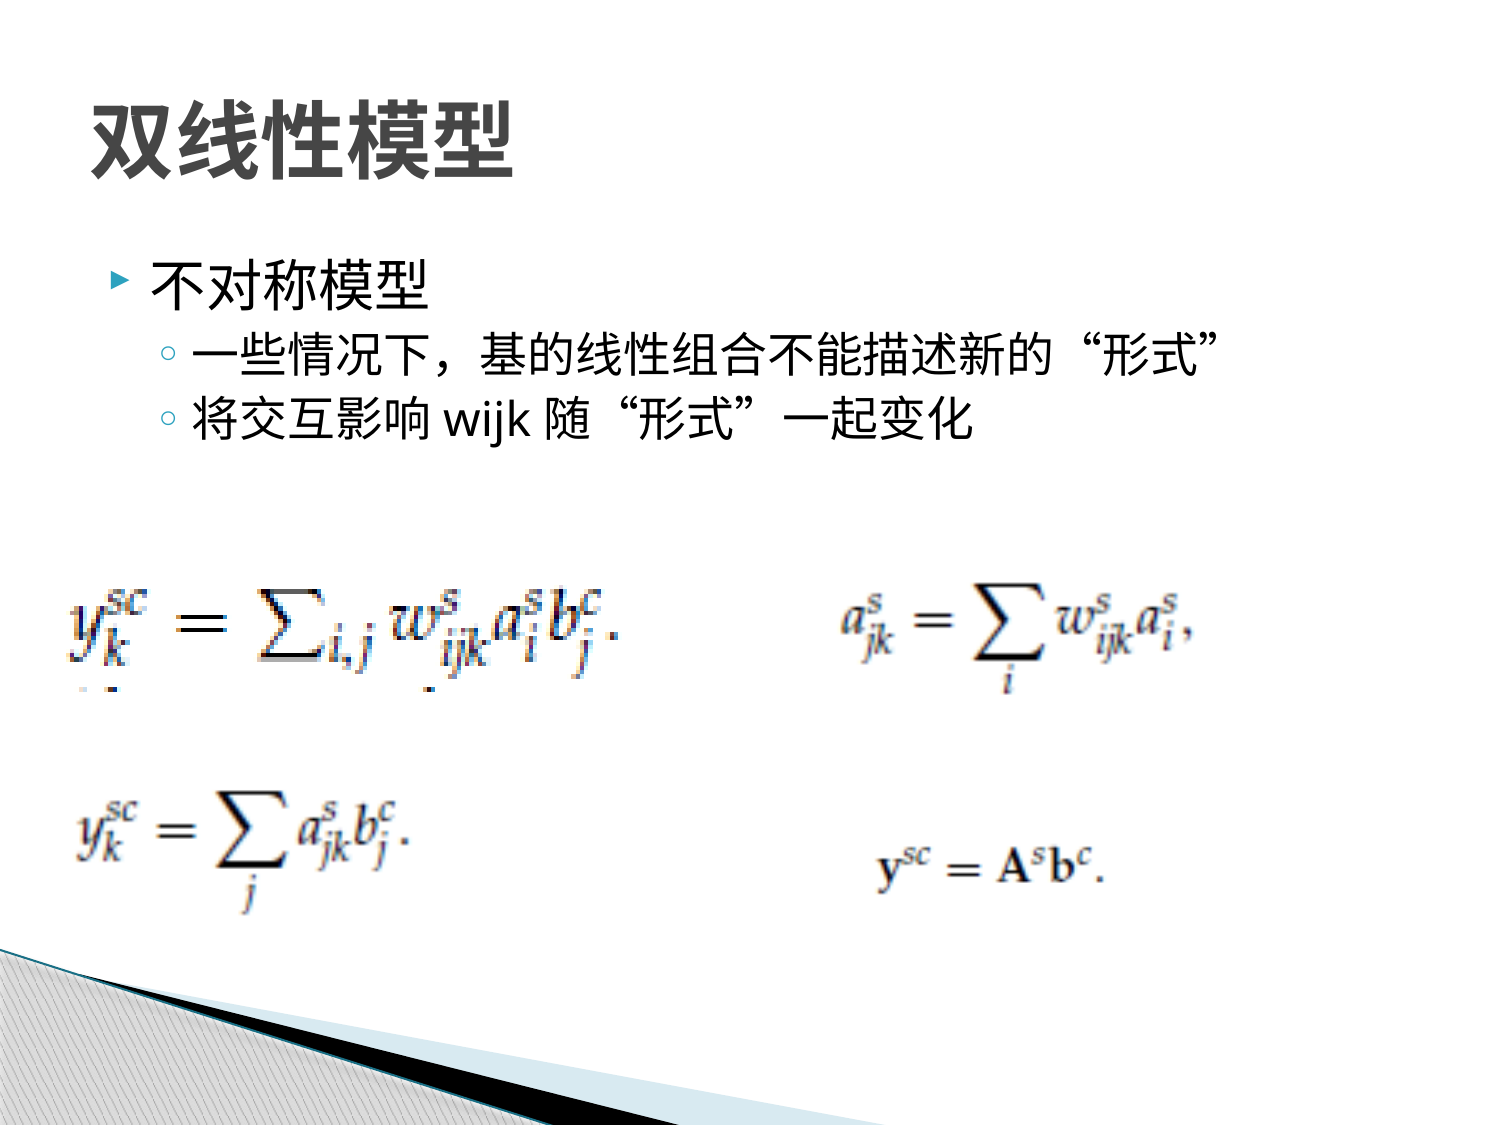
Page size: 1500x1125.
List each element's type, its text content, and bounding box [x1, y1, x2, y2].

picture [796, 538, 1328, 716]
picture [796, 796, 1283, 938]
list 不对称模型 一些情况下，基的线性组合不能描述新的“形式” 将交互影响wijk随“形式”一起变化 [75, 243, 1425, 986]
title 双线性模型 [75, 45, 1425, 233]
picture [58, 491, 661, 692]
picture [34, 749, 598, 939]
